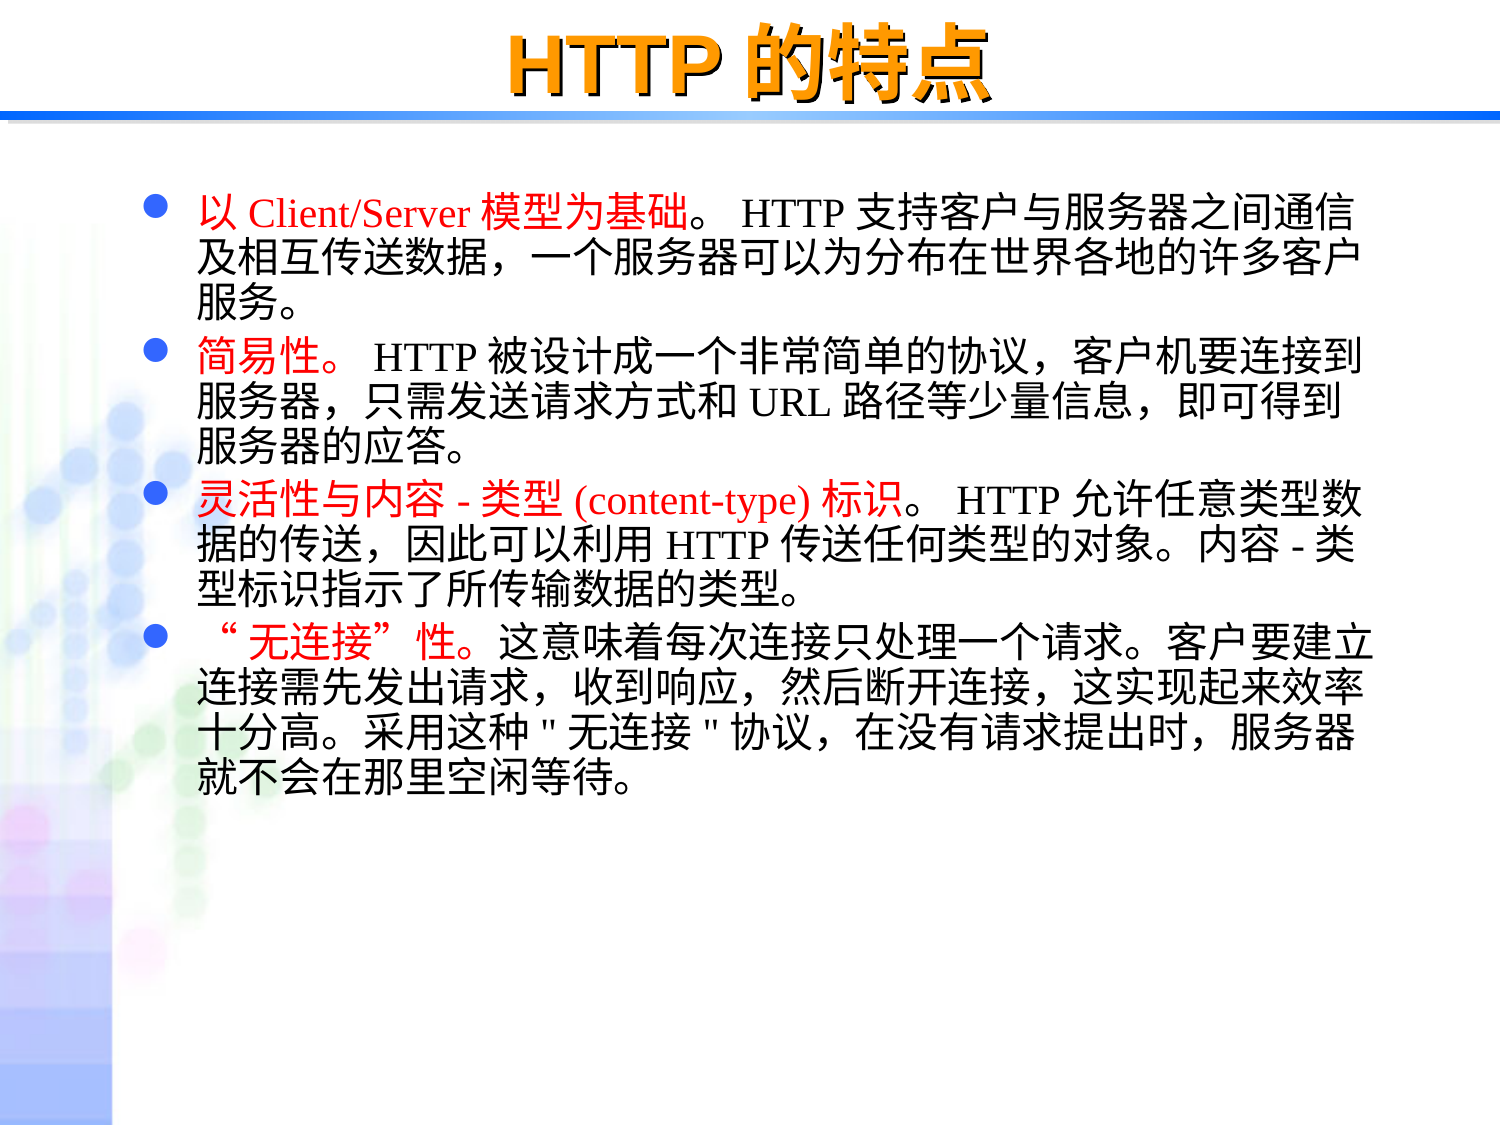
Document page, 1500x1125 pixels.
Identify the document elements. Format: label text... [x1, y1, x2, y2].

picture [0, 0, 1500, 112]
list 以Client/Server模型为基础。HTTP支持客户与服务器之间通信及相互传送数据，一个服务器可以为分布在世界各地的许多客户服务。 简易性。HTTP被设计成一个非常简单的协议，客户机要连接到服务器，只需发送请求方式和URL路径等少量信息，即可得到服务器的应答。 灵活性与内容-类型(content-type)标识。HTTP允许任意类型数据的传送，因此可以利用HTTP传送任何类型的对象。内容-类型标识指示了所传输数据的类型。 “无连接”性。这意味着每次连接只处理一个请求。客户要建立连接需先发出请求，收到响应，然后断开连接，这实现起来效率十分高。采用这种"无连接"协议，在没有请求提出时，服务器就不会在那里空闲等待。 [124, 184, 1401, 860]
picture [0, 119, 1500, 1125]
title HTTP的特点 [117, 1, 1381, 120]
